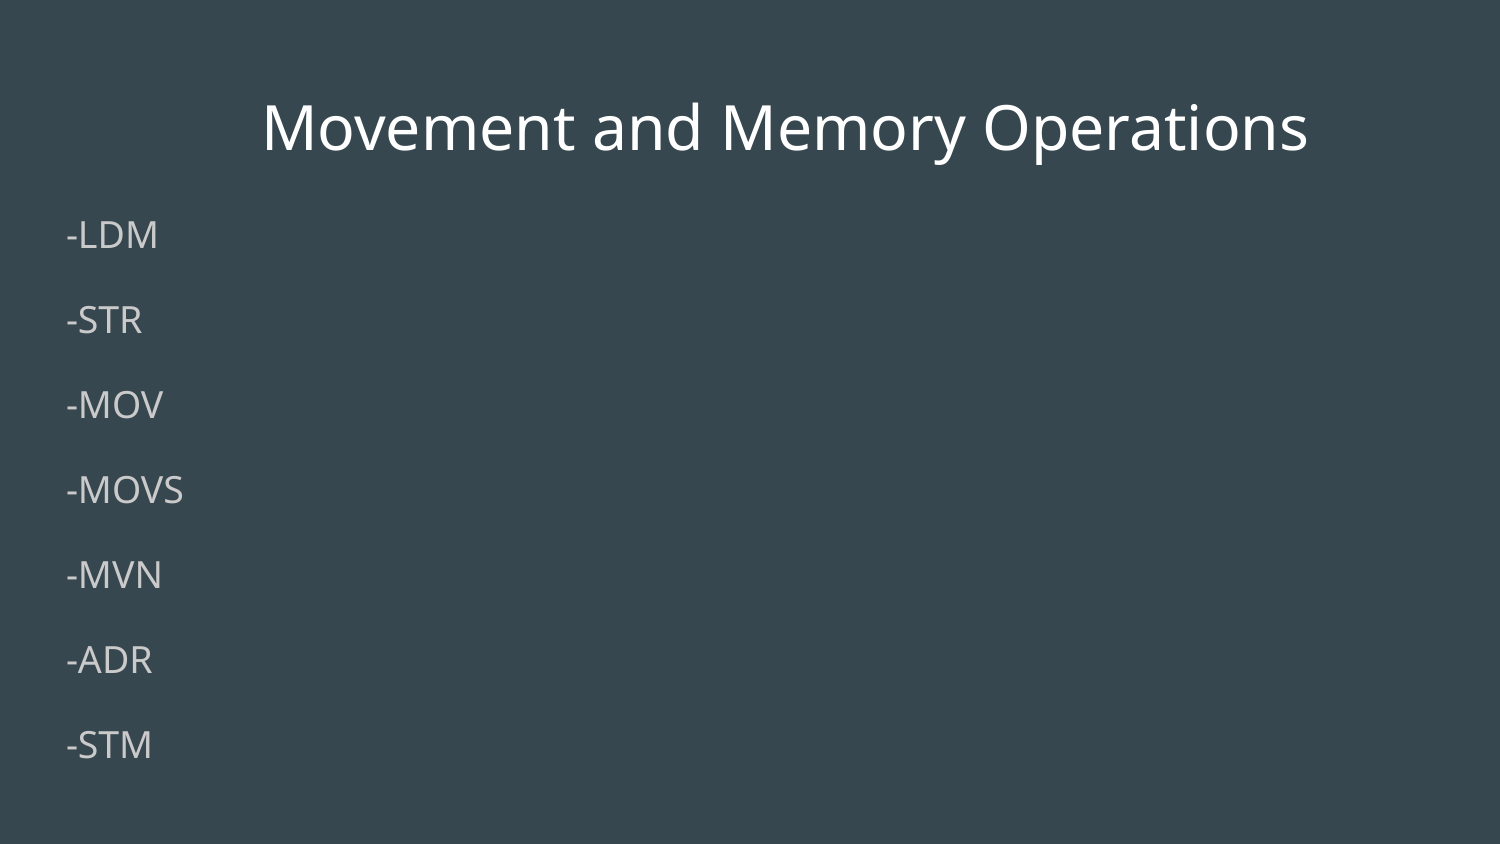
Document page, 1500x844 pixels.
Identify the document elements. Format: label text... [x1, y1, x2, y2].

list -LDM -STR -MOV -MOVS -MVN -ADR -STM [51, 189, 1449, 750]
title Movement and Memory Operations [51, 72, 1449, 167]
